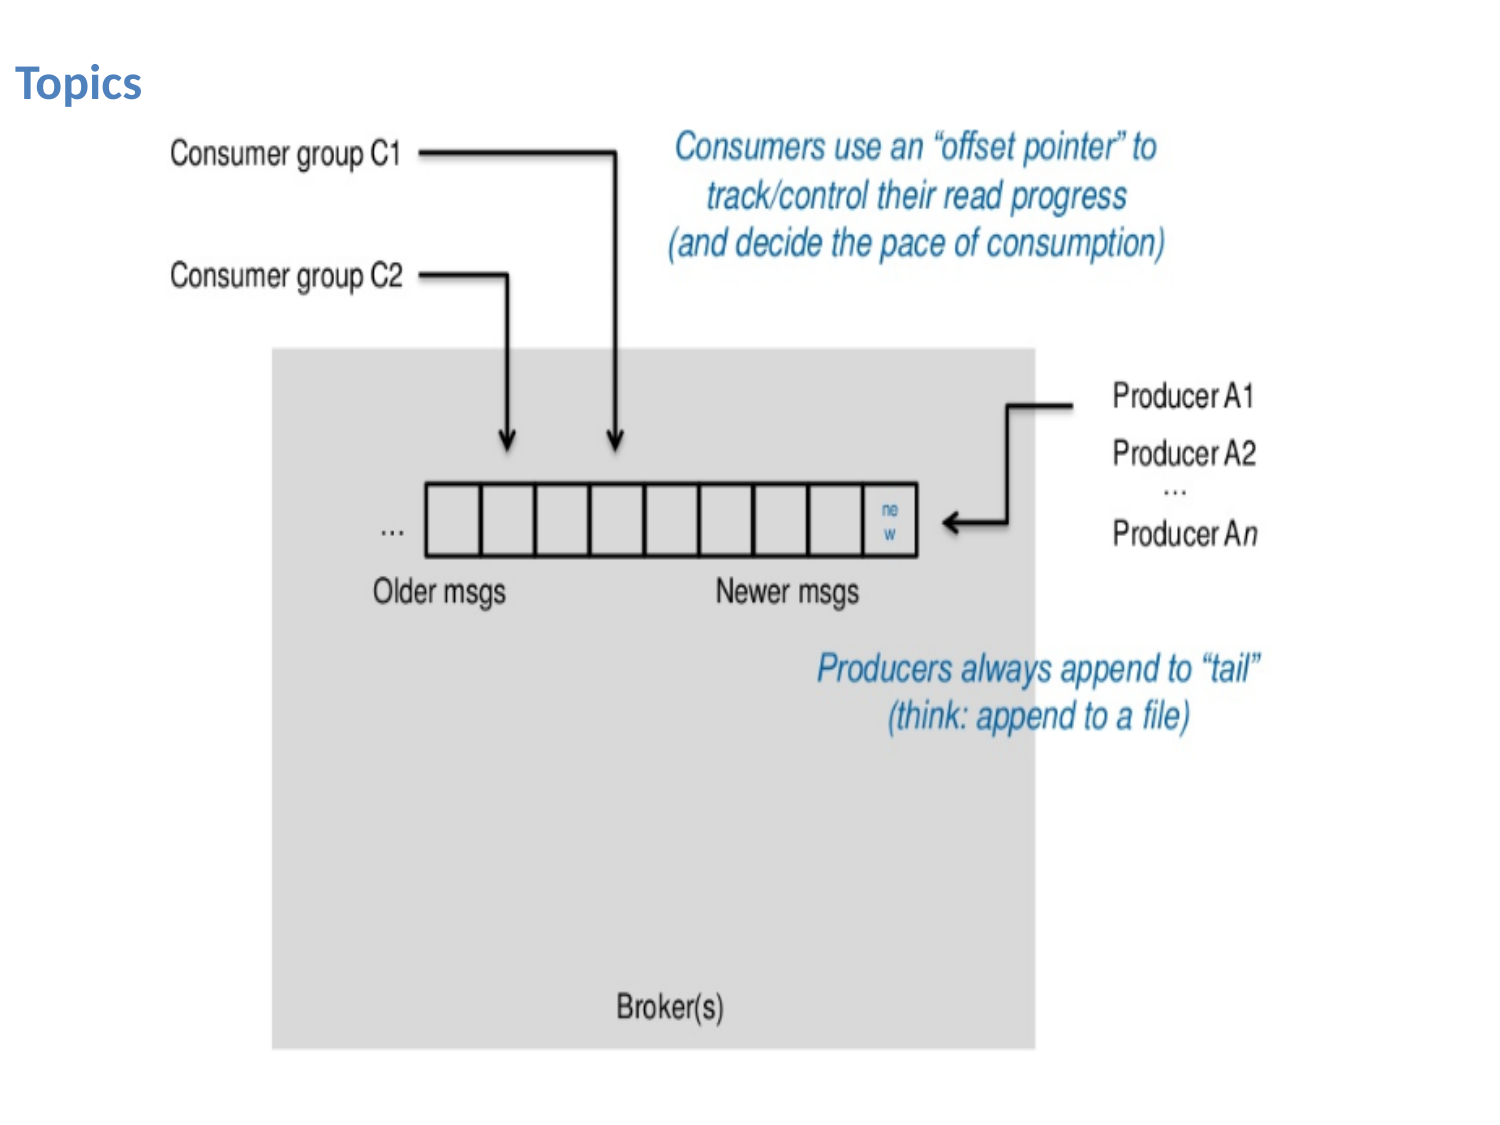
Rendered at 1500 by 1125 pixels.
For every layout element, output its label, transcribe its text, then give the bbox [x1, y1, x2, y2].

picture [162, 128, 1273, 1062]
title Topics [0, 45, 1337, 114]
